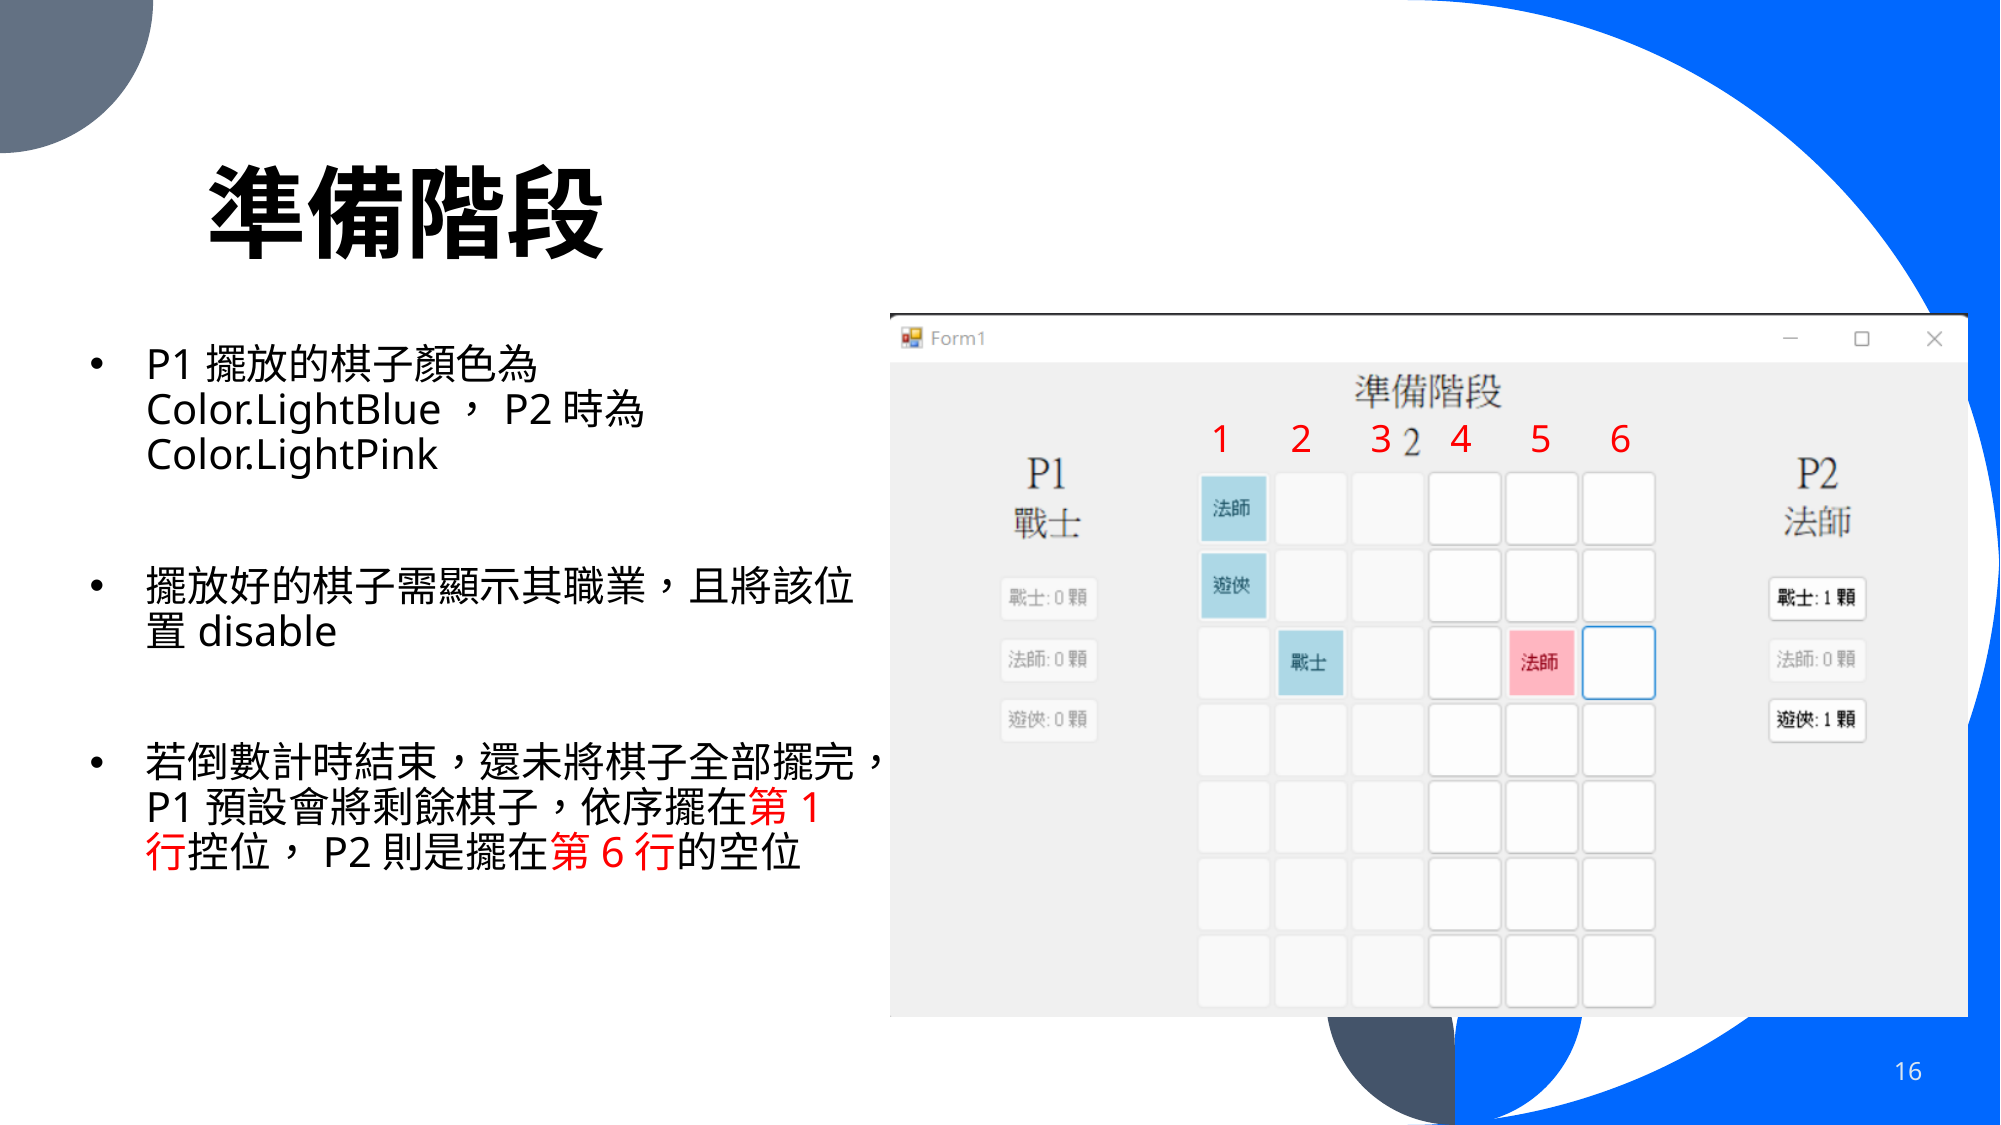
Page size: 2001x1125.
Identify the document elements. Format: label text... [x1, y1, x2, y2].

slide_number 16 [1665, 1042, 1938, 1103]
title 準備階段 [191, 62, 1796, 280]
picture [890, 313, 1968, 1017]
list P1擺放的棋子顏色為Color.LightBlue，P2時為Color.LightPink 擺放好的棋子需顯示其職業，且將該位置disable 若倒數計時結束，還未將棋子全部擺完，P1預設會將剩餘棋子，依序擺在第1行控位，P2則是擺在第6行的空位 [74, 335, 889, 930]
